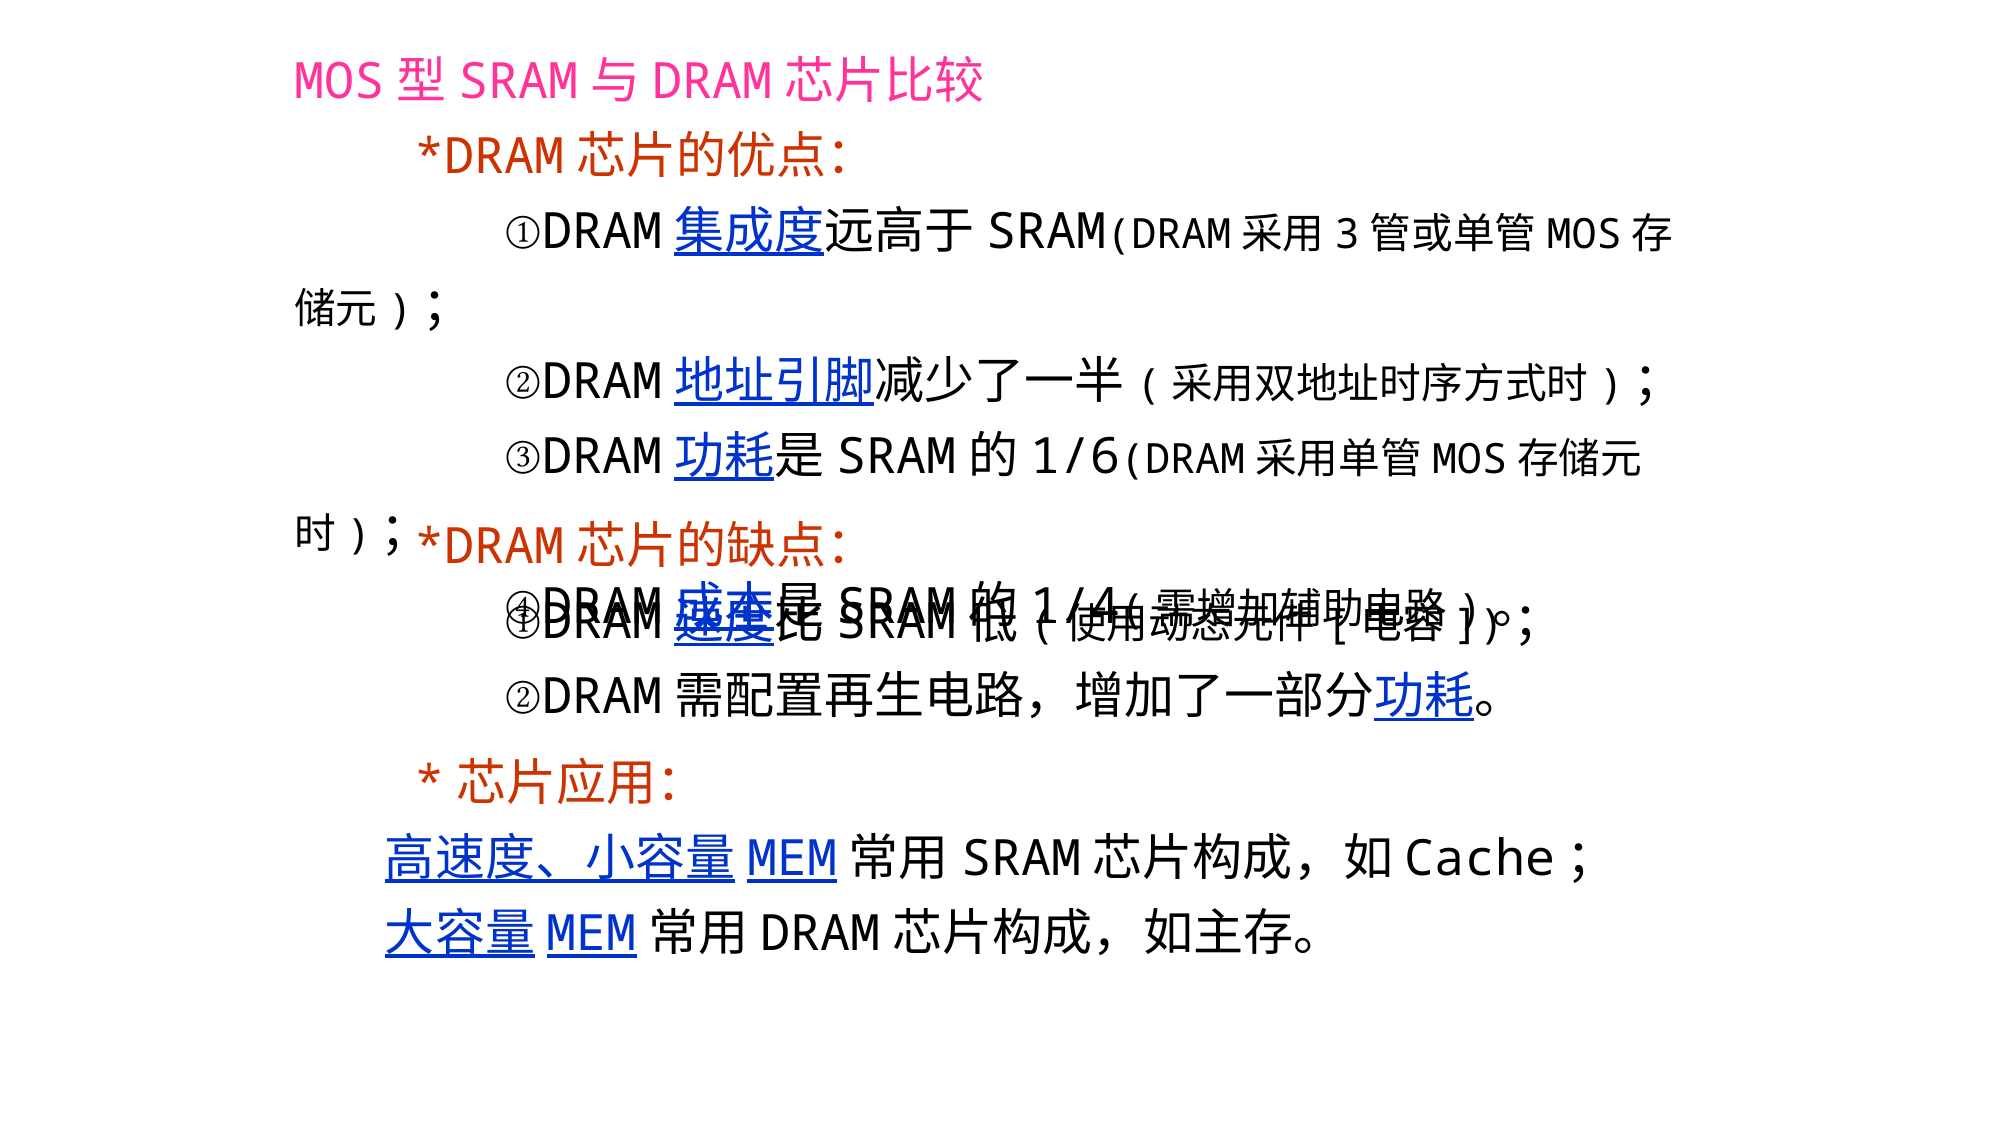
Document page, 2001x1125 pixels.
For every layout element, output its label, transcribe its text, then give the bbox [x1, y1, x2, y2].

text_box *DRAM芯片的缺点： ①DRAM速度比SRAM低(使用动态元件[电容])； ②DRAM需配置再生电路，增加了一部分功耗。 [279, 491, 1721, 727]
text_box *芯片应用： 高速度、小容量MEM常用SRAM芯片构成，如Cache； 大容量MEM常用DRAM芯片构成，如主存。 [279, 727, 1721, 968]
text_box MOS型SRAM与DRAM芯片比较 *DRAM芯片的优点： ①DRAM集成度远高于SRAM(DRAM采用3管或单管MOS存储元)； ②DRAM地址引脚减少了一半(采用双地址时序方式时)； ③DRAM功耗是SRAM的1/6(DRAM采用单管MOS存储元时)； ④DRAM成本是SRAM的1/4(需增加辅助电路)。 [279, 26, 1721, 491]
